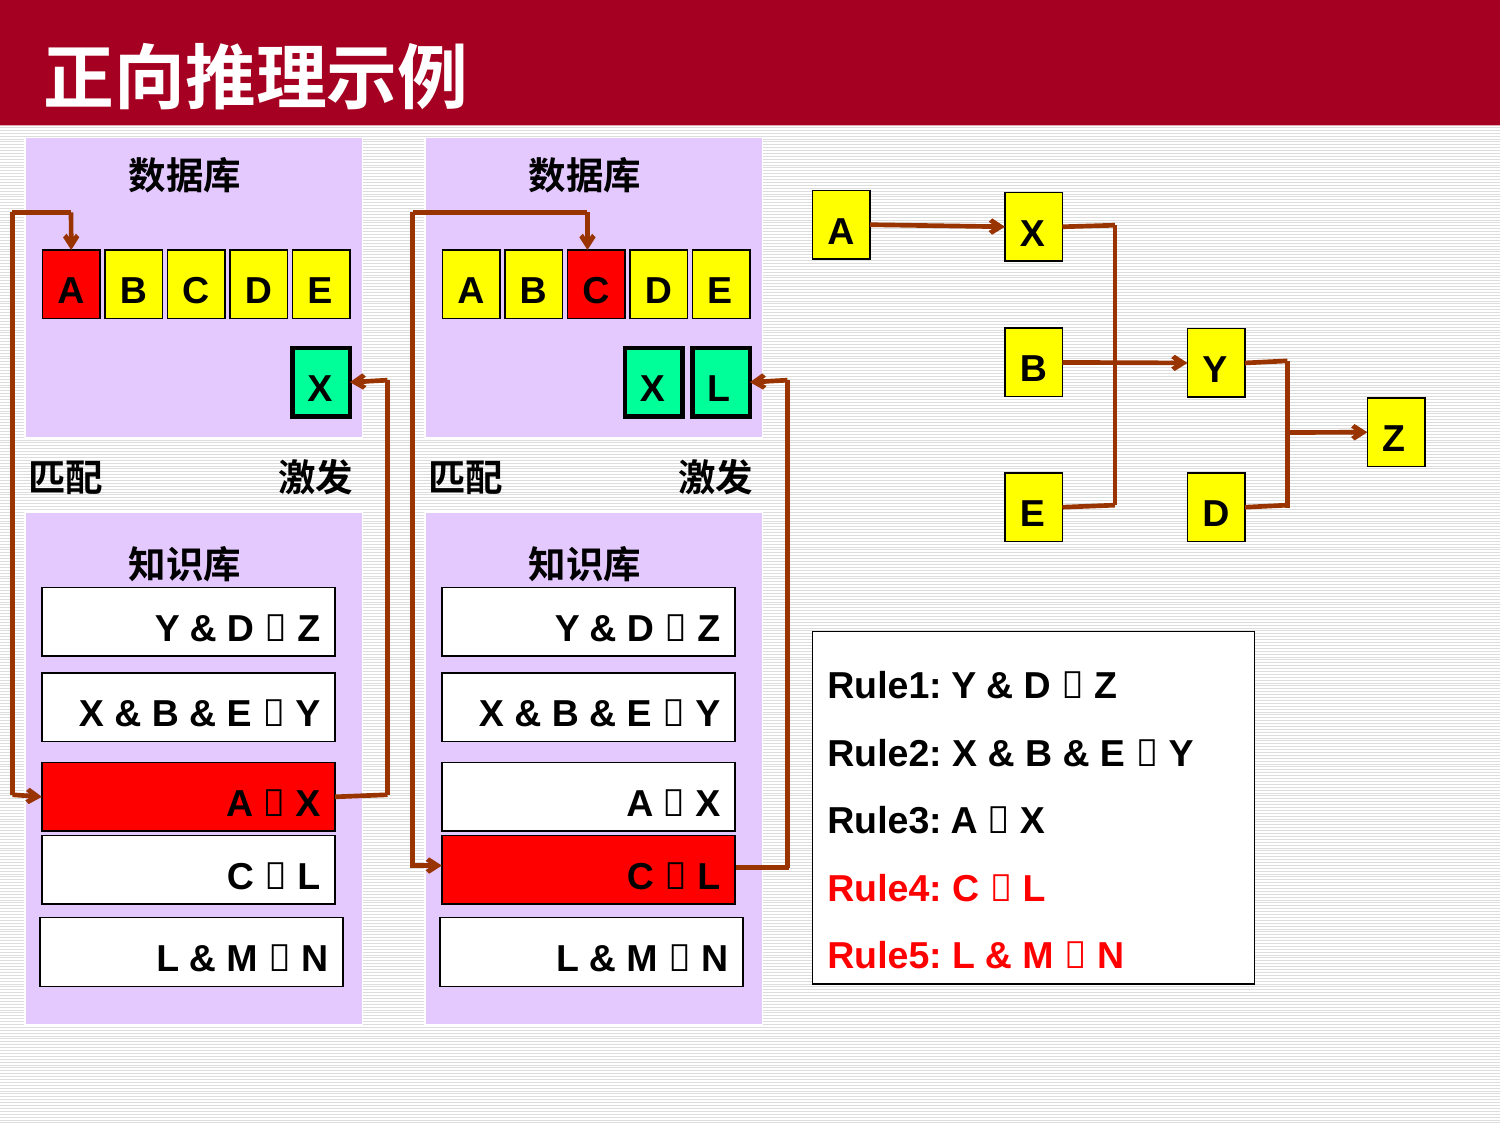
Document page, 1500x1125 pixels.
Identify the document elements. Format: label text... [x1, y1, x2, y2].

text_box 知识库 [513, 524, 656, 594]
text_box B [504, 249, 563, 319]
text_box C  L [41, 835, 336, 905]
text_box A  X [441, 762, 736, 832]
text_box C [167, 249, 225, 319]
text_box X & B & E  Y [41, 672, 336, 742]
text_box 数据库 [513, 135, 656, 205]
text_box L [692, 347, 750, 417]
text_box L & M  N [39, 917, 343, 987]
text_box E [692, 249, 750, 319]
text_box Y [1187, 328, 1246, 398]
text_box D [1187, 472, 1246, 542]
text_box D [229, 249, 288, 319]
text_box C [567, 249, 625, 319]
text_box 激发 [263, 437, 369, 507]
text_box [24, 801, 363, 1025]
title 5.8.2 命题公式 [425, 215, 585, 221]
text_box Rule1: Y & D  Z Rule2: X & B & E  Y Rule3: A  X Rule4: C  L Rule5: L & M  N [812, 631, 1255, 984]
text_box Z [1367, 397, 1425, 467]
text_box Y & D  Z [441, 587, 736, 657]
text_box A [812, 190, 871, 260]
text_box 匹配 [16, 437, 119, 507]
text_box X [1004, 192, 1063, 262]
text_box [425, 137, 763, 438]
text_box E [1004, 472, 1063, 542]
text_box [425, 873, 763, 1025]
text_box X [292, 347, 350, 417]
text_box 知识库 [113, 524, 256, 594]
text_box [24, 512, 363, 794]
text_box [1287, 429, 1368, 433]
text_box Y & D  Z [41, 587, 336, 657]
text_box [425, 512, 763, 865]
text_box X [624, 347, 683, 417]
title 正向推理示例 [0, 0, 1500, 126]
text_box A [442, 249, 500, 319]
text_box C  L [441, 835, 736, 905]
text_box A [42, 249, 100, 319]
text_box [24, 137, 363, 438]
text_box E [292, 249, 350, 319]
text_box 激发 [663, 437, 769, 507]
slide_number 40 [24, 215, 68, 221]
text_box L & M  N [439, 917, 743, 987]
text_box 数据库 [113, 135, 256, 205]
text_box 匹配 [416, 437, 519, 507]
text_box B [1004, 328, 1063, 397]
text_box D [629, 249, 688, 319]
text_box A  X [41, 762, 336, 832]
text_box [1062, 360, 1188, 364]
text_box B [104, 249, 163, 319]
text_box X & B & E  Y [441, 672, 736, 742]
